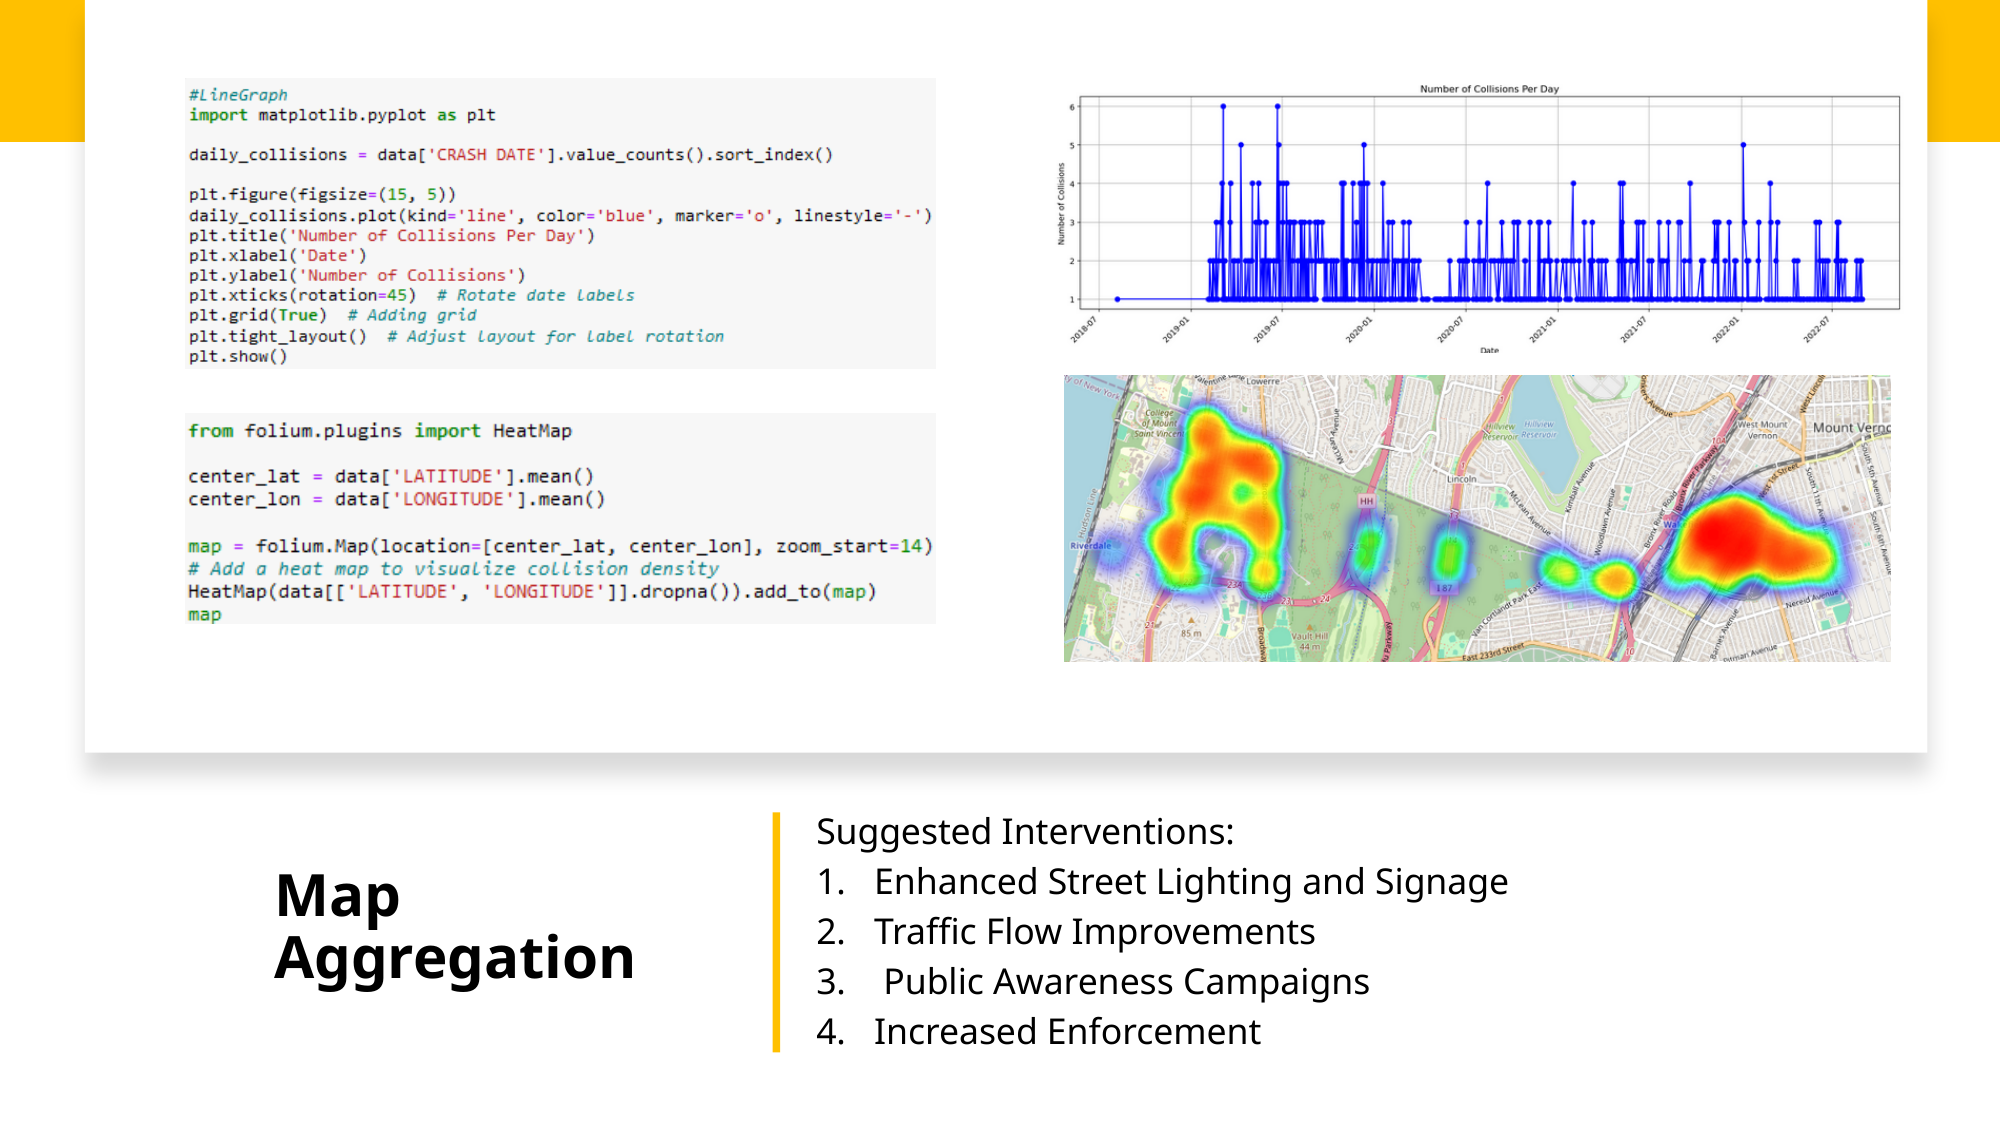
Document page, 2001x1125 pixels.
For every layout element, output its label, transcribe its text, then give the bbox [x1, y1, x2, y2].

picture [1064, 375, 1891, 662]
text_box [0, 0, 83, 144]
picture [185, 78, 936, 369]
picture [1043, 84, 1912, 353]
text_box Suggested Interventions: Enhanced Street Lighting and Signage Traffic Flow Improvements Public Awareness Campaigns Increased Enforcement [801, 805, 1979, 1061]
text_box [771, 810, 782, 1055]
text_box [1929, 0, 2000, 144]
text_box [0, 144, 2000, 1125]
title Map Aggregation [259, 801, 728, 1057]
picture [185, 413, 936, 624]
text_box [83, 0, 1929, 755]
